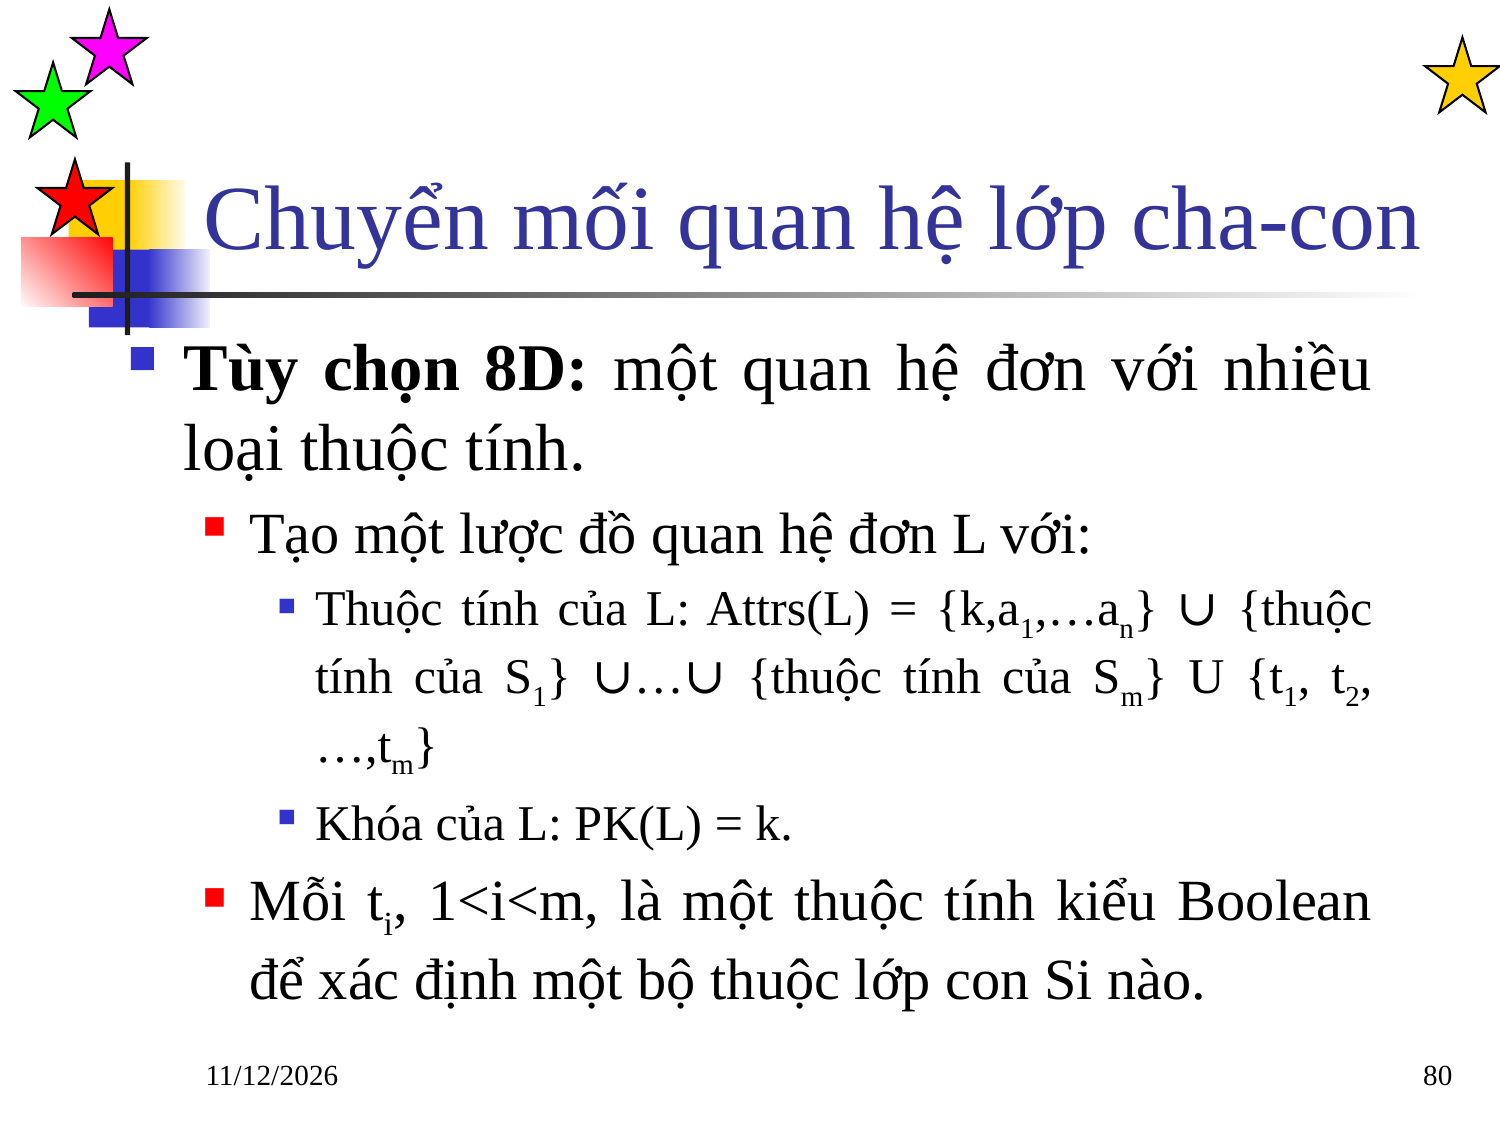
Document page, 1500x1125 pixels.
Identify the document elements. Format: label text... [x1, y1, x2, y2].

title Chuyển mối quan hệ lớp cha-con [188, 35, 1468, 275]
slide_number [190, 1024, 504, 1100]
list Tùy chọn 8D: một quan hệ đơn với nhiều loại thuộc tính. Tạo một lược đồ quan hệ đơn L với: Thuộc tính của L: Attrs(L) = {k,a1,…an} ∪ {thuộc tính của S1} ∪…∪ {thuộc tính của Sm} U {t1, t2,…,tm} Khóa của L: PK(L) = k. Mỗi ti, 1<i<m, là một thuộc tính kiểu Boolean để xác định một bộ thuộc lớp con Si nào. [112, 316, 1388, 992]
slide_number 80 [1155, 1024, 1468, 1100]
